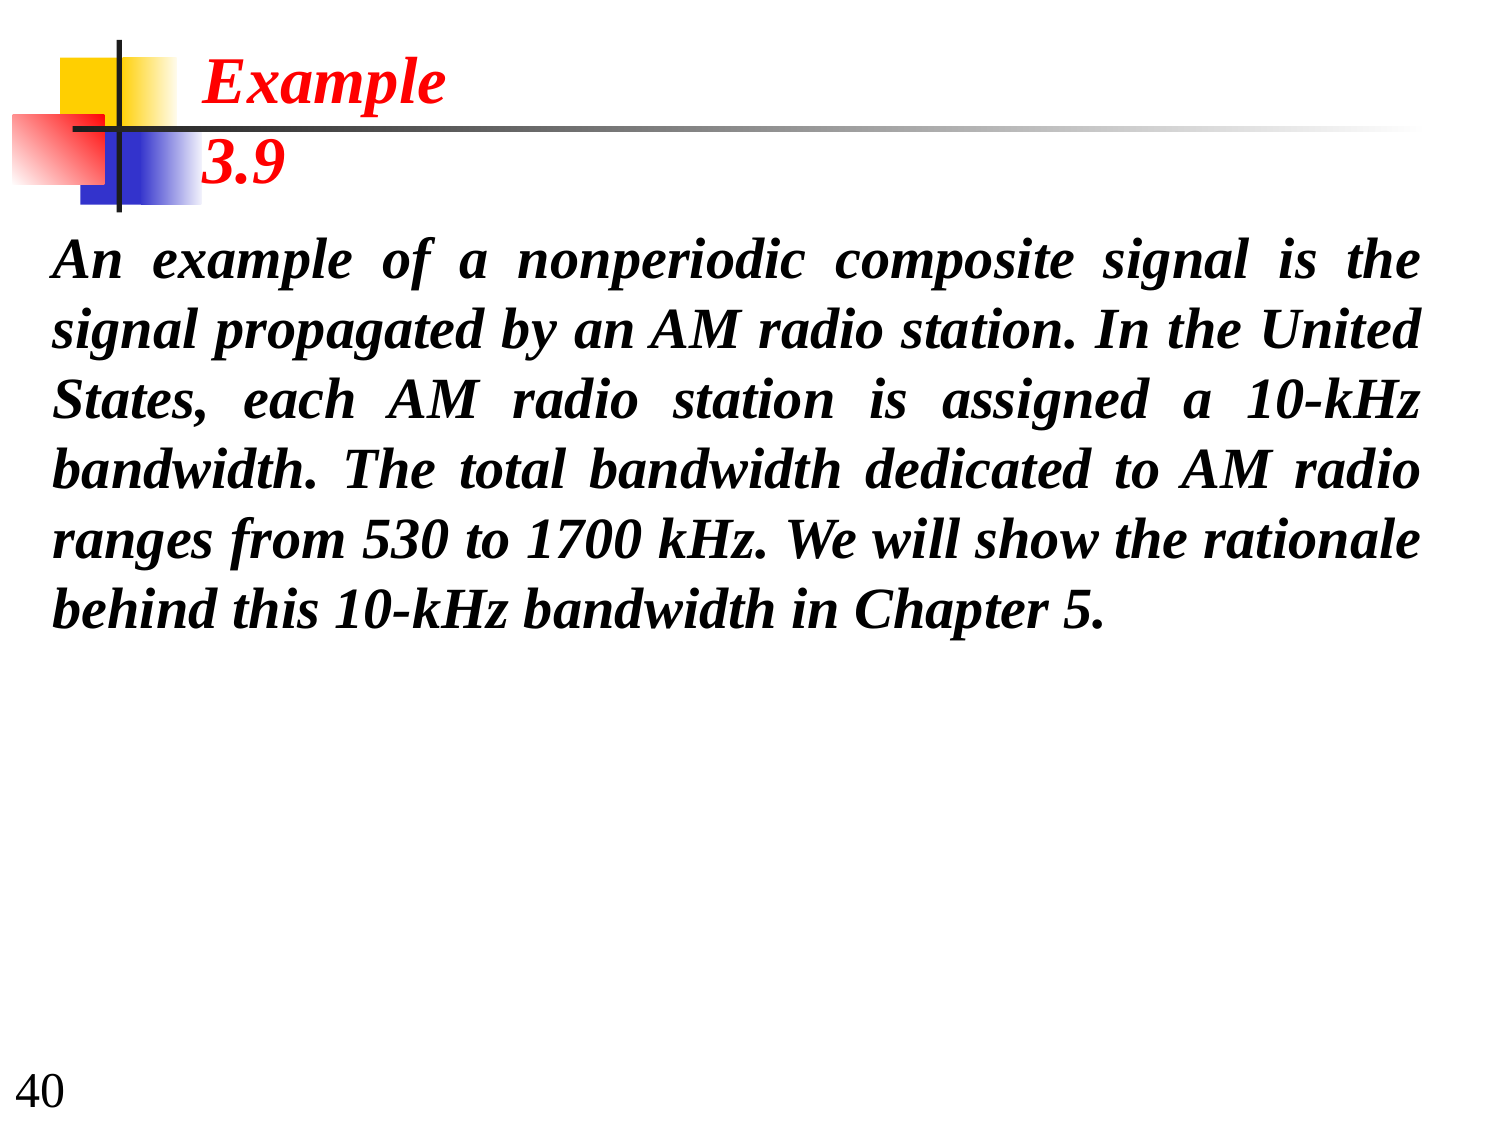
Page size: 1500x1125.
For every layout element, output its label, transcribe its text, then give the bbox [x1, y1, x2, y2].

text_box An example of a nonperiodic composite signal is the signal propagated by an AM radio station. In the United States, each AM radio station is assigned a 10-kHz bandwidth. The total bandwidth dedicated to AM radio ranges from 530 to 1700 kHz. We will show the rationale behind this 10-kHz bandwidth in Chapter 5. [37, 212, 1438, 648]
slide_number ‹#› [0, 1050, 313, 1125]
text_box [12, 114, 105, 185]
text_box [116, 39, 122, 125]
text_box [563, 126, 1423, 132]
text_box [60, 57, 116, 125]
text_box [72, 126, 79, 132]
text_box [122, 57, 177, 125]
text_box [24, 237, 1475, 863]
text_box Example 3.9 [187, 29, 563, 205]
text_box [80, 126, 202, 205]
